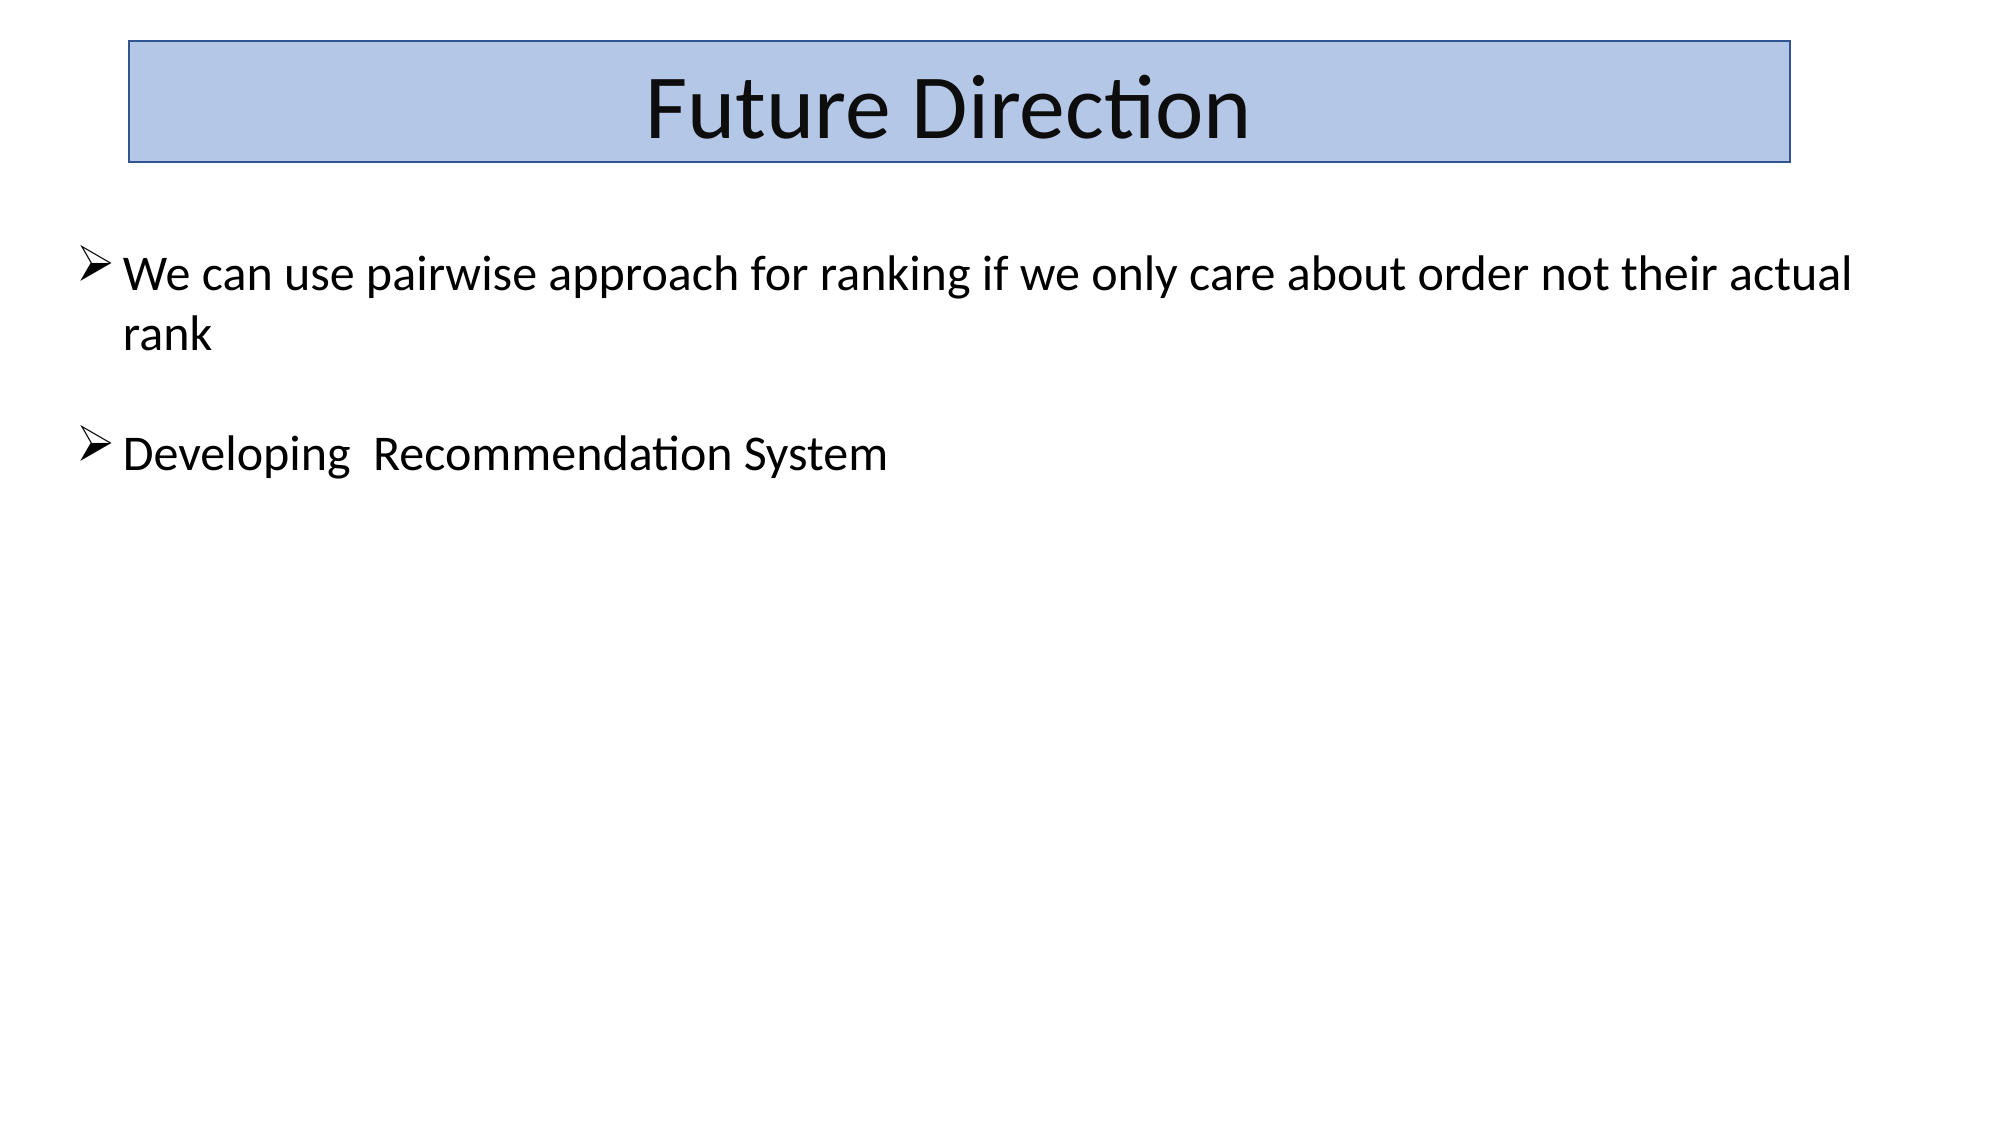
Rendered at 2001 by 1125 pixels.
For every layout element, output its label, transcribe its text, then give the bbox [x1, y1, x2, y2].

text_box We can use pairwise approach for ranking if we only care about order not their actual rank Developing Recommendation System [61, 232, 1908, 488]
text_box Future Direction [128, 40, 1791, 163]
